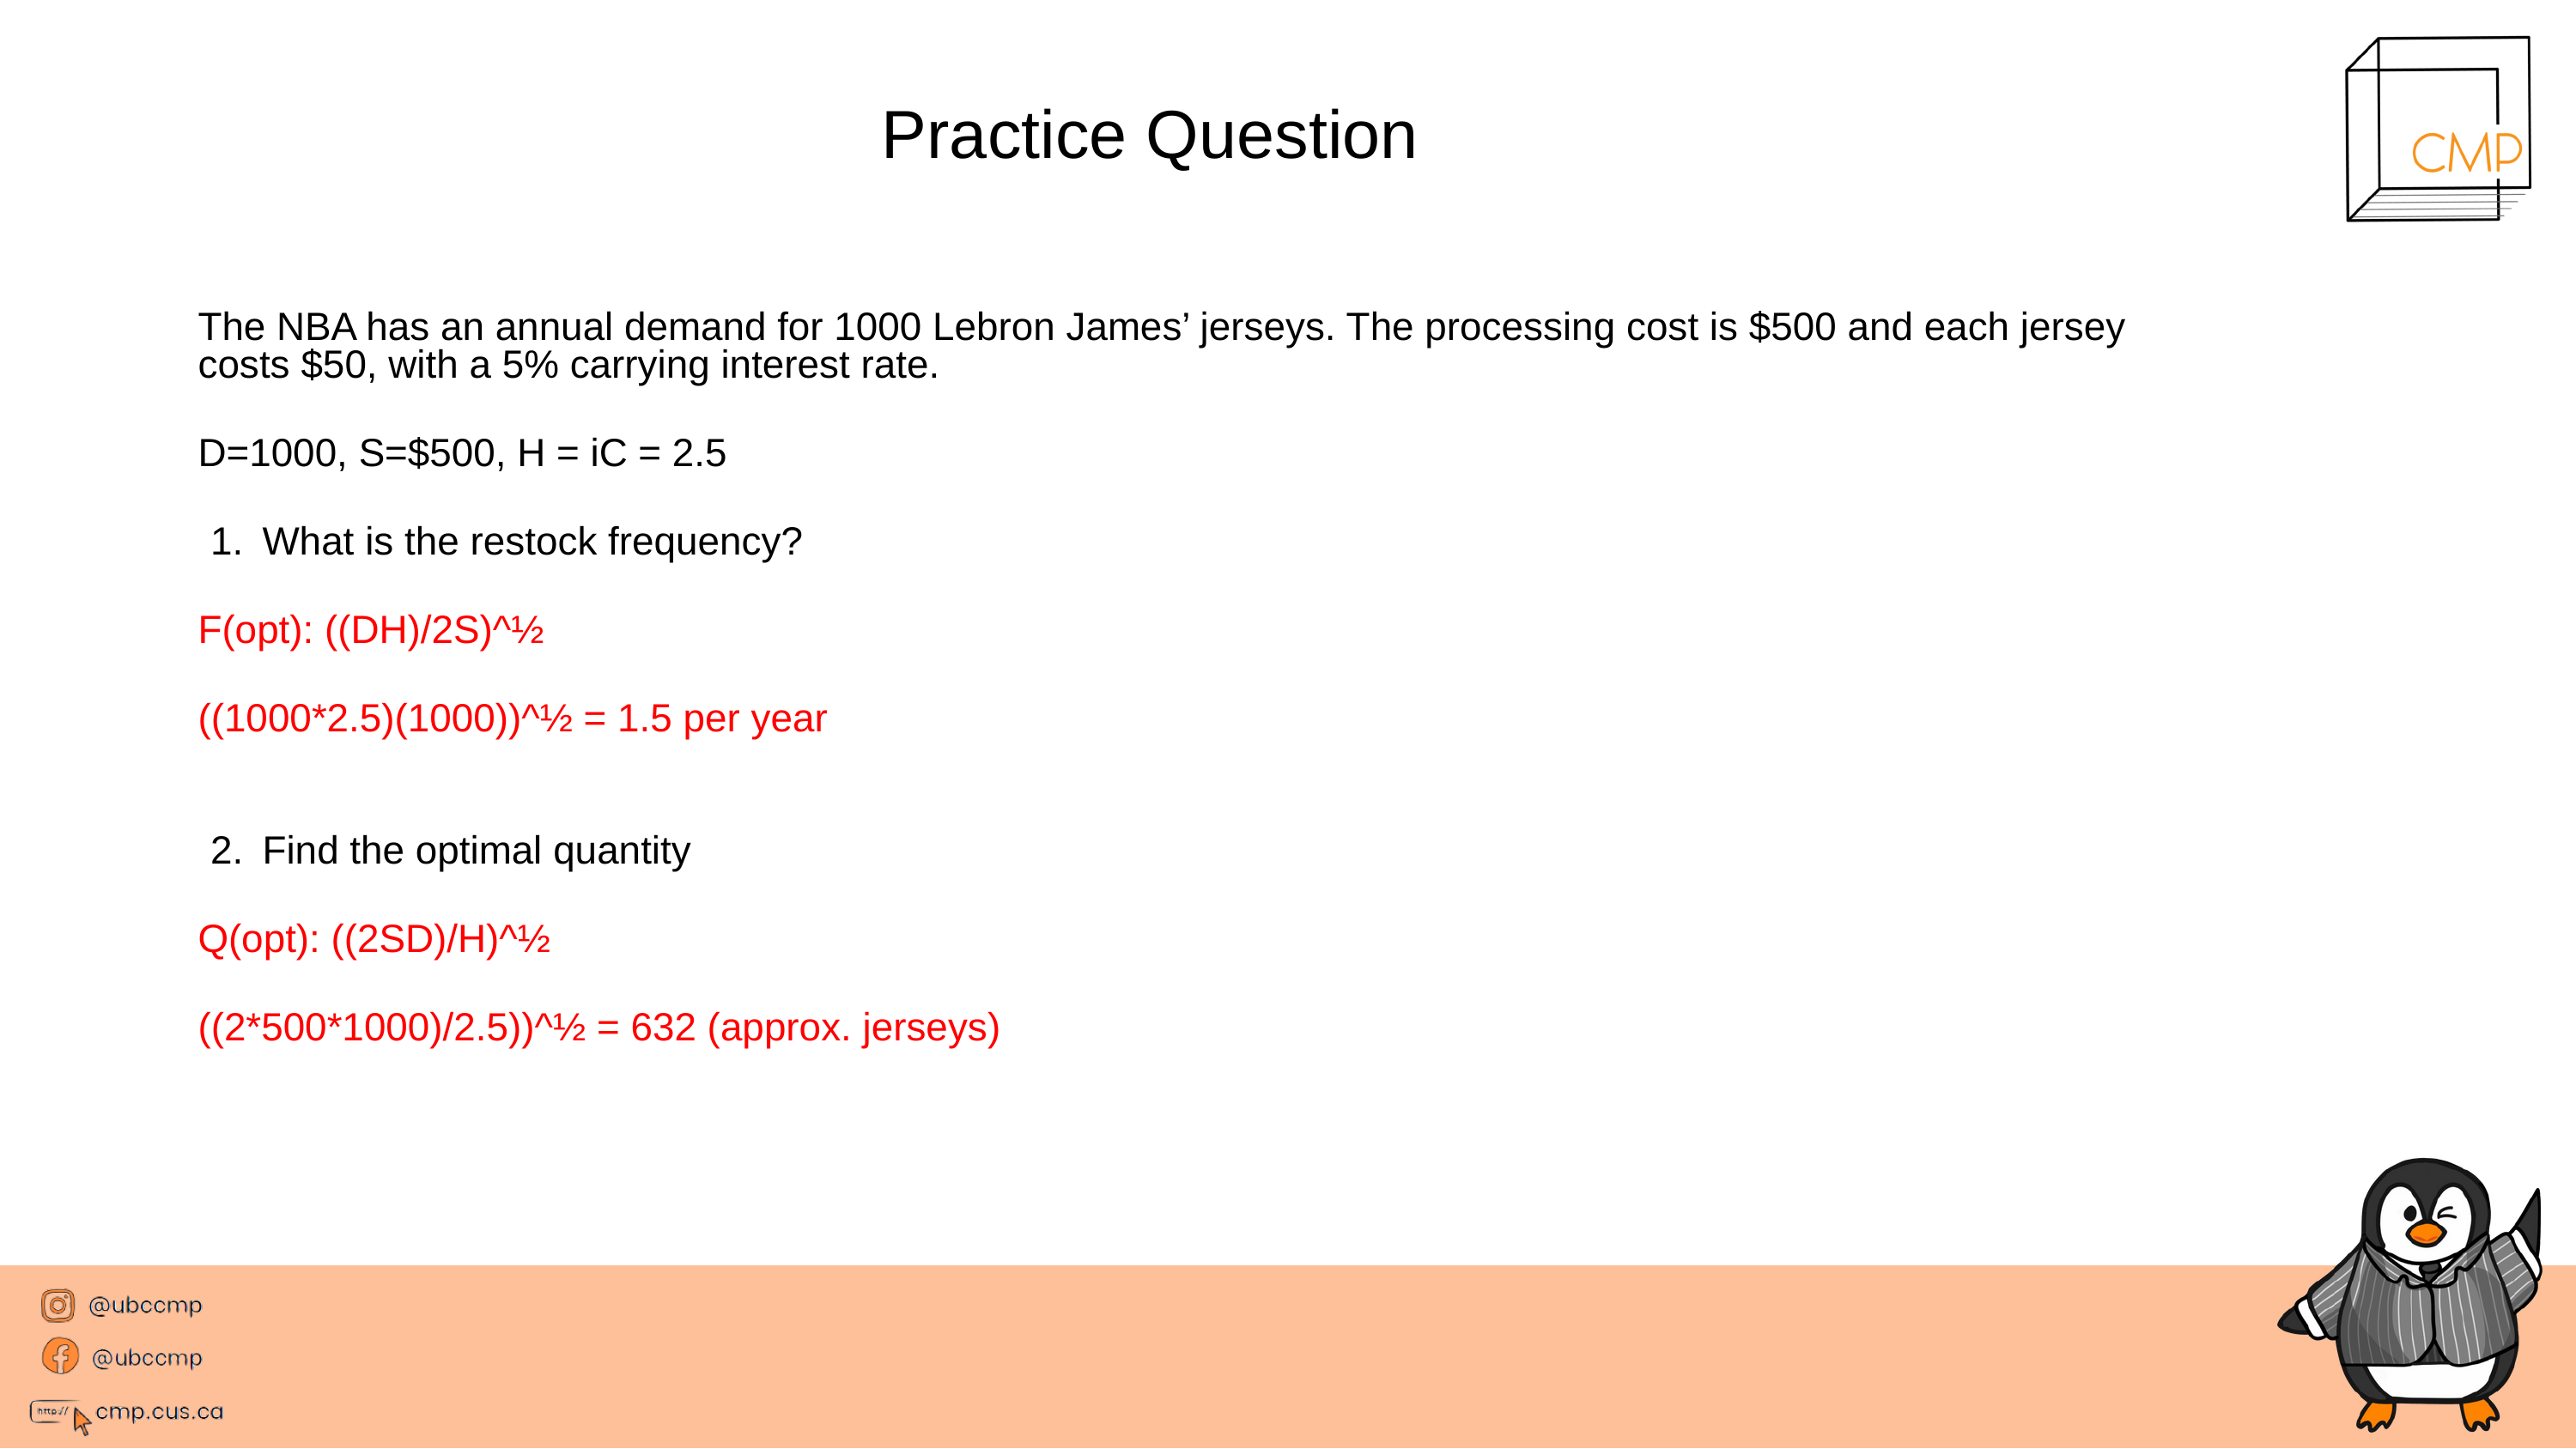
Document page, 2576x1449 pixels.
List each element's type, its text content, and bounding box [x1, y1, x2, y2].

list The NBA has an annual demand for 1000 Lebron James’ jerseys. The processing cost is $500 and each jersey costs $50, with a 5% carrying interest rate. D=1000, S=$500, H = iC = 2.5 What is the restock frequency? F(opt): ((DH)/2S)^½ ((1000*2.5)(1000))^½ = 1.5 per year Find the optimal quantity Q(opt): ((2SD)/H)^½ ((2*500*1000)/2.5))^½ = 632 (approx. jerseys) [185, 304, 2217, 1245]
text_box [0, 1245, 2227, 1449]
picture [15, 1276, 258, 1442]
title Practice Question [570, 50, 1730, 212]
picture [2232, 1003, 2576, 1449]
picture [2233, 0, 2576, 337]
